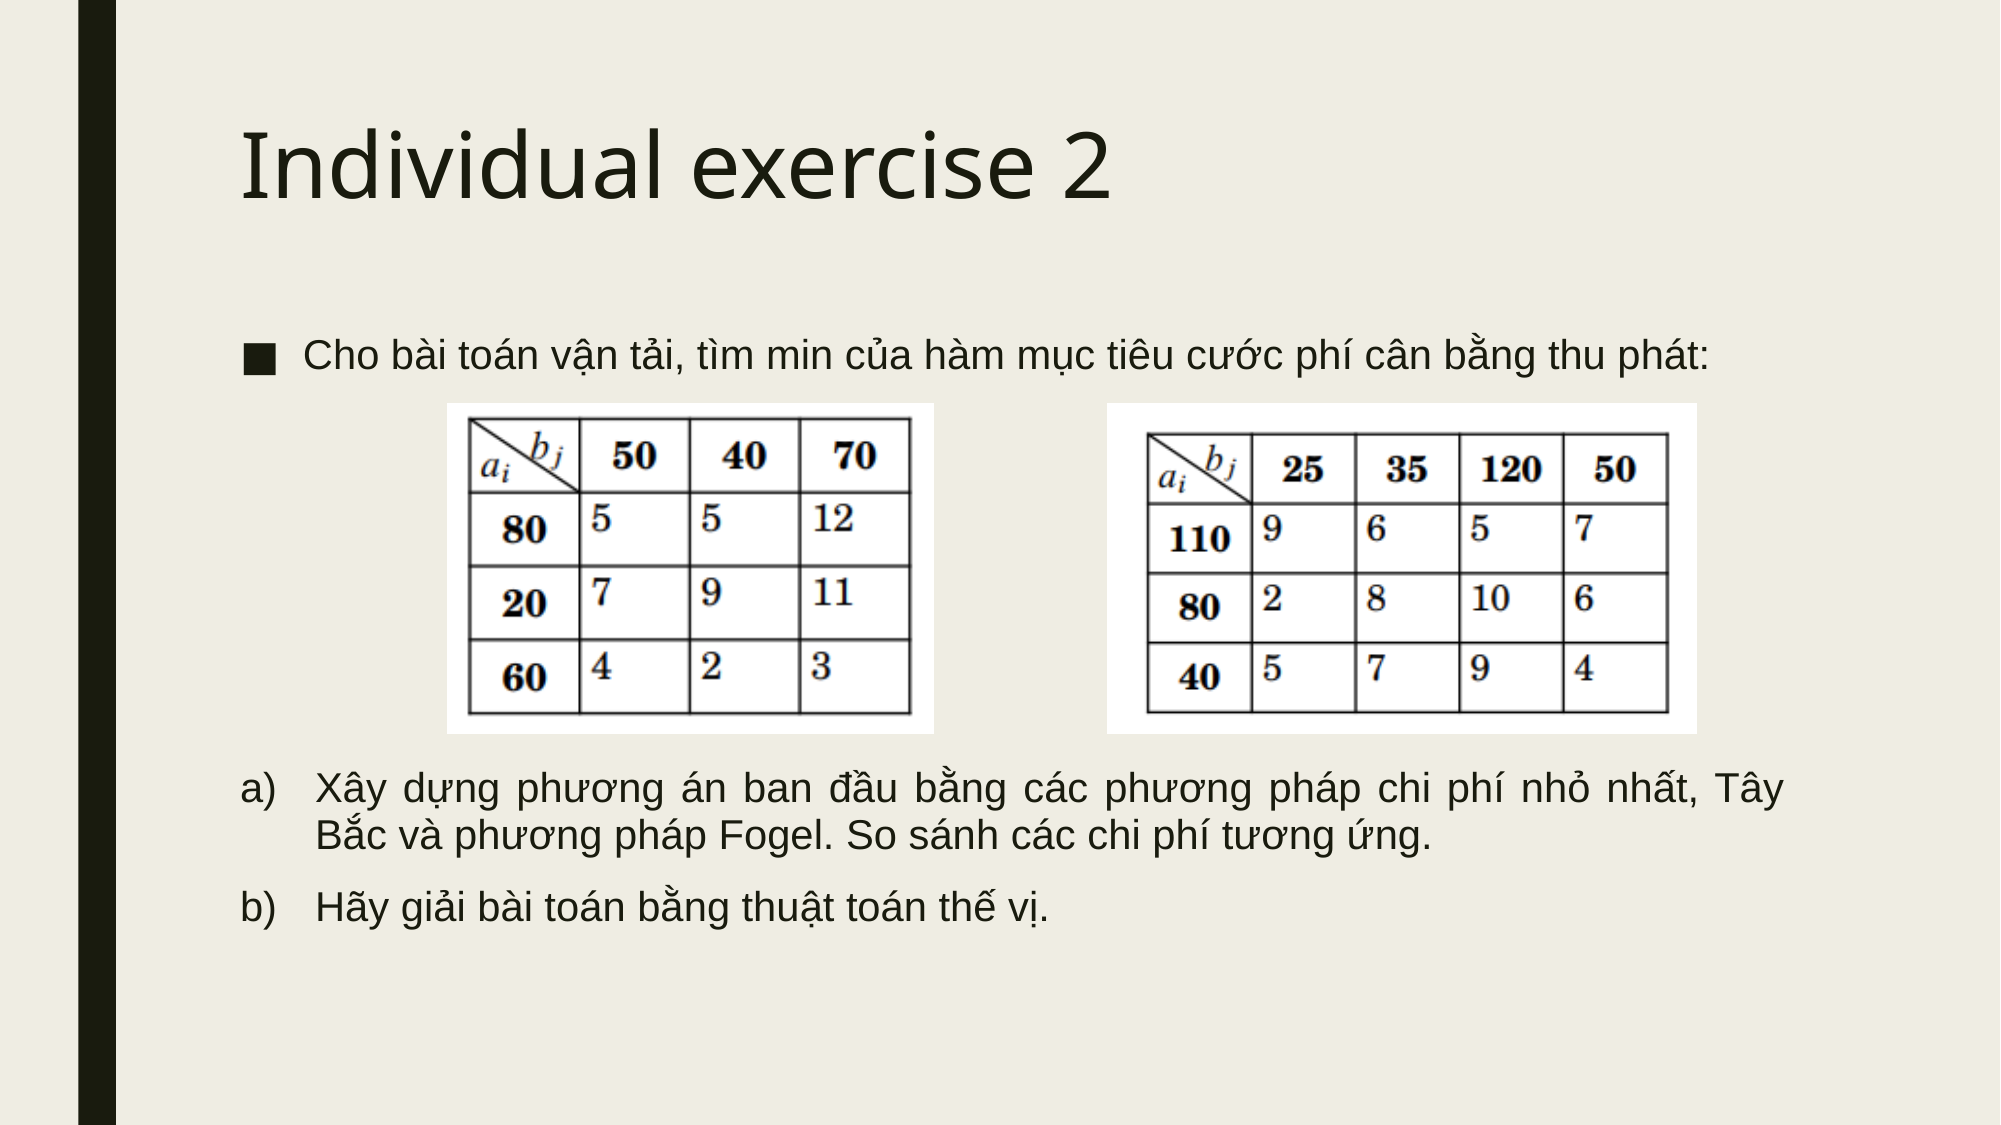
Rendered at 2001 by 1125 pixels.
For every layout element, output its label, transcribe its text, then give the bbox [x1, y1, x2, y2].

picture [447, 403, 934, 734]
picture [1107, 403, 1697, 734]
list Cho bài toán vận tải, tìm min của hàm mục tiêu cước phí cân bằng thu phát: Xây dựng phương án ban đầu bằng các phương pháp chi phí nhỏ nhất, Tây Bắc và phương pháp Fogel. So sánh các chi phí tương ứng. Hãy giải bài toán bằng thuật toán thế vị. [225, 324, 1800, 1034]
title Individual exercise 2 [225, 112, 1800, 324]
